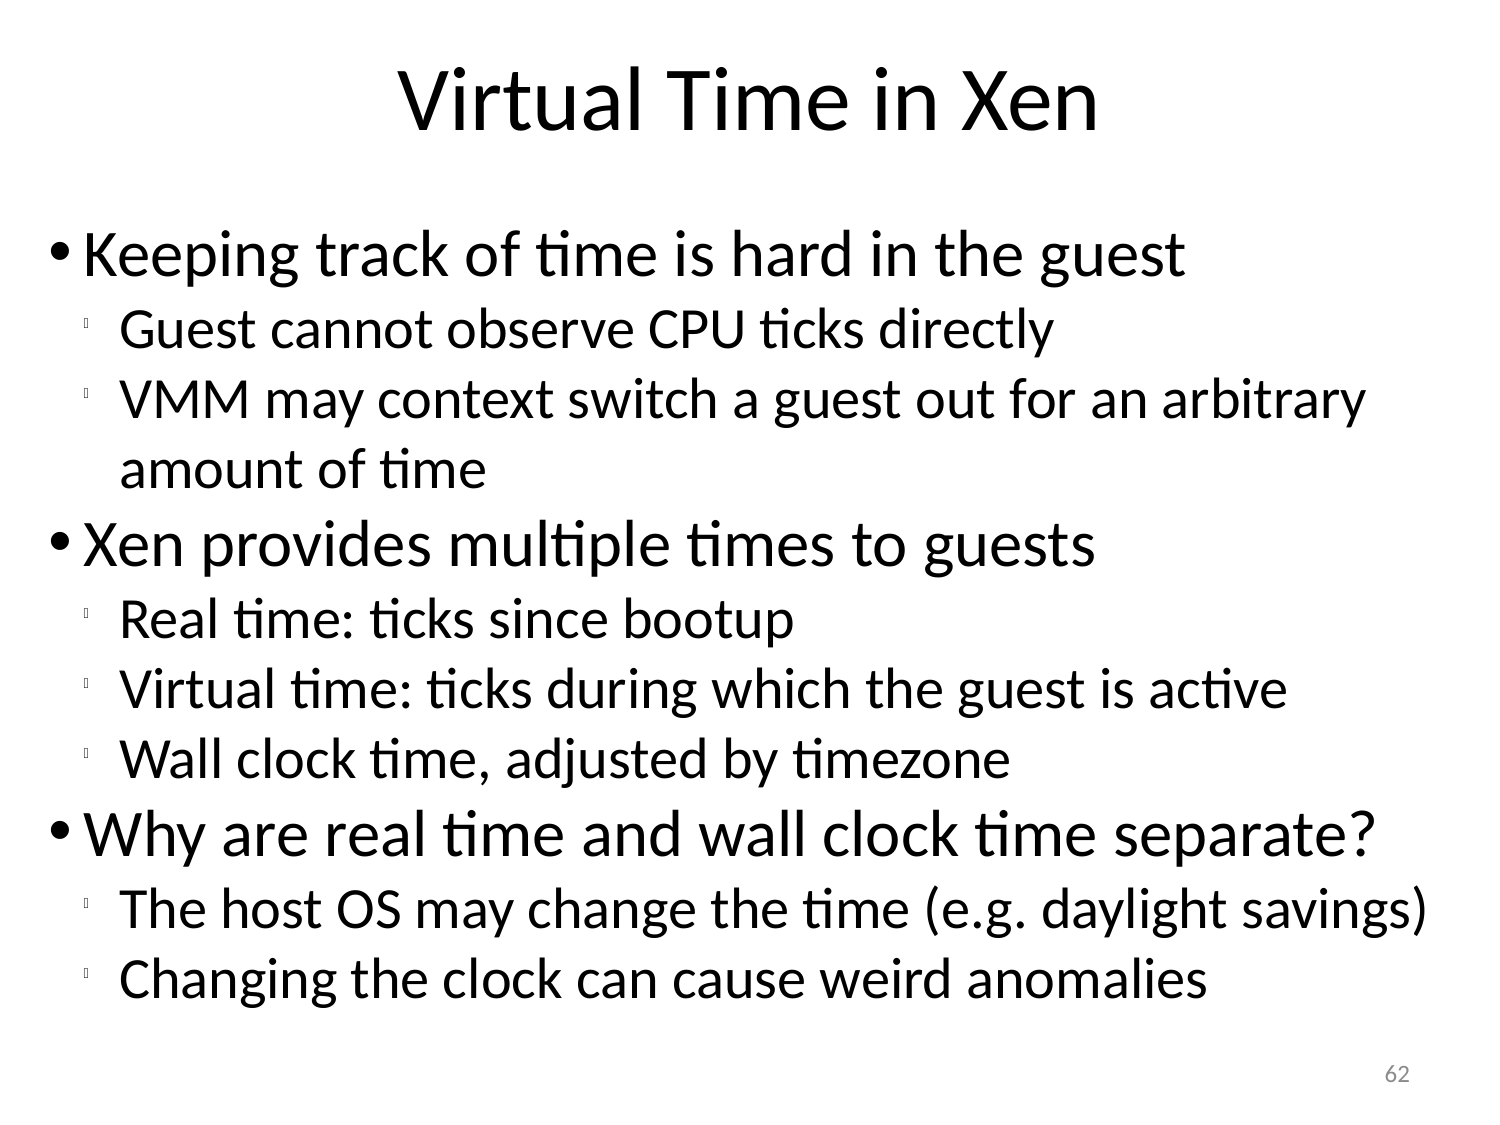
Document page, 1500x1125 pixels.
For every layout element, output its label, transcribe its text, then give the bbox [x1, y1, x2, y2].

text_box Virtual Time in Xen [75, 0, 1425, 188]
text_box Keeping track of time is hard in the guest Guest cannot observe CPU ticks directly VMM may context switch a guest out for an arbitrary amount of time Xen provides multiple times to guests Real time: ticks since bootup Virtual time: ticks during which the guest is active Wall clock time, adjusted by timezone Why are real time and wall clock time separate? The host OS may change the time (e.g. daylight savings) Changing the clock can cause weird anomalies [33, 202, 1467, 1041]
text_box <number> [1074, 1042, 1425, 1103]
